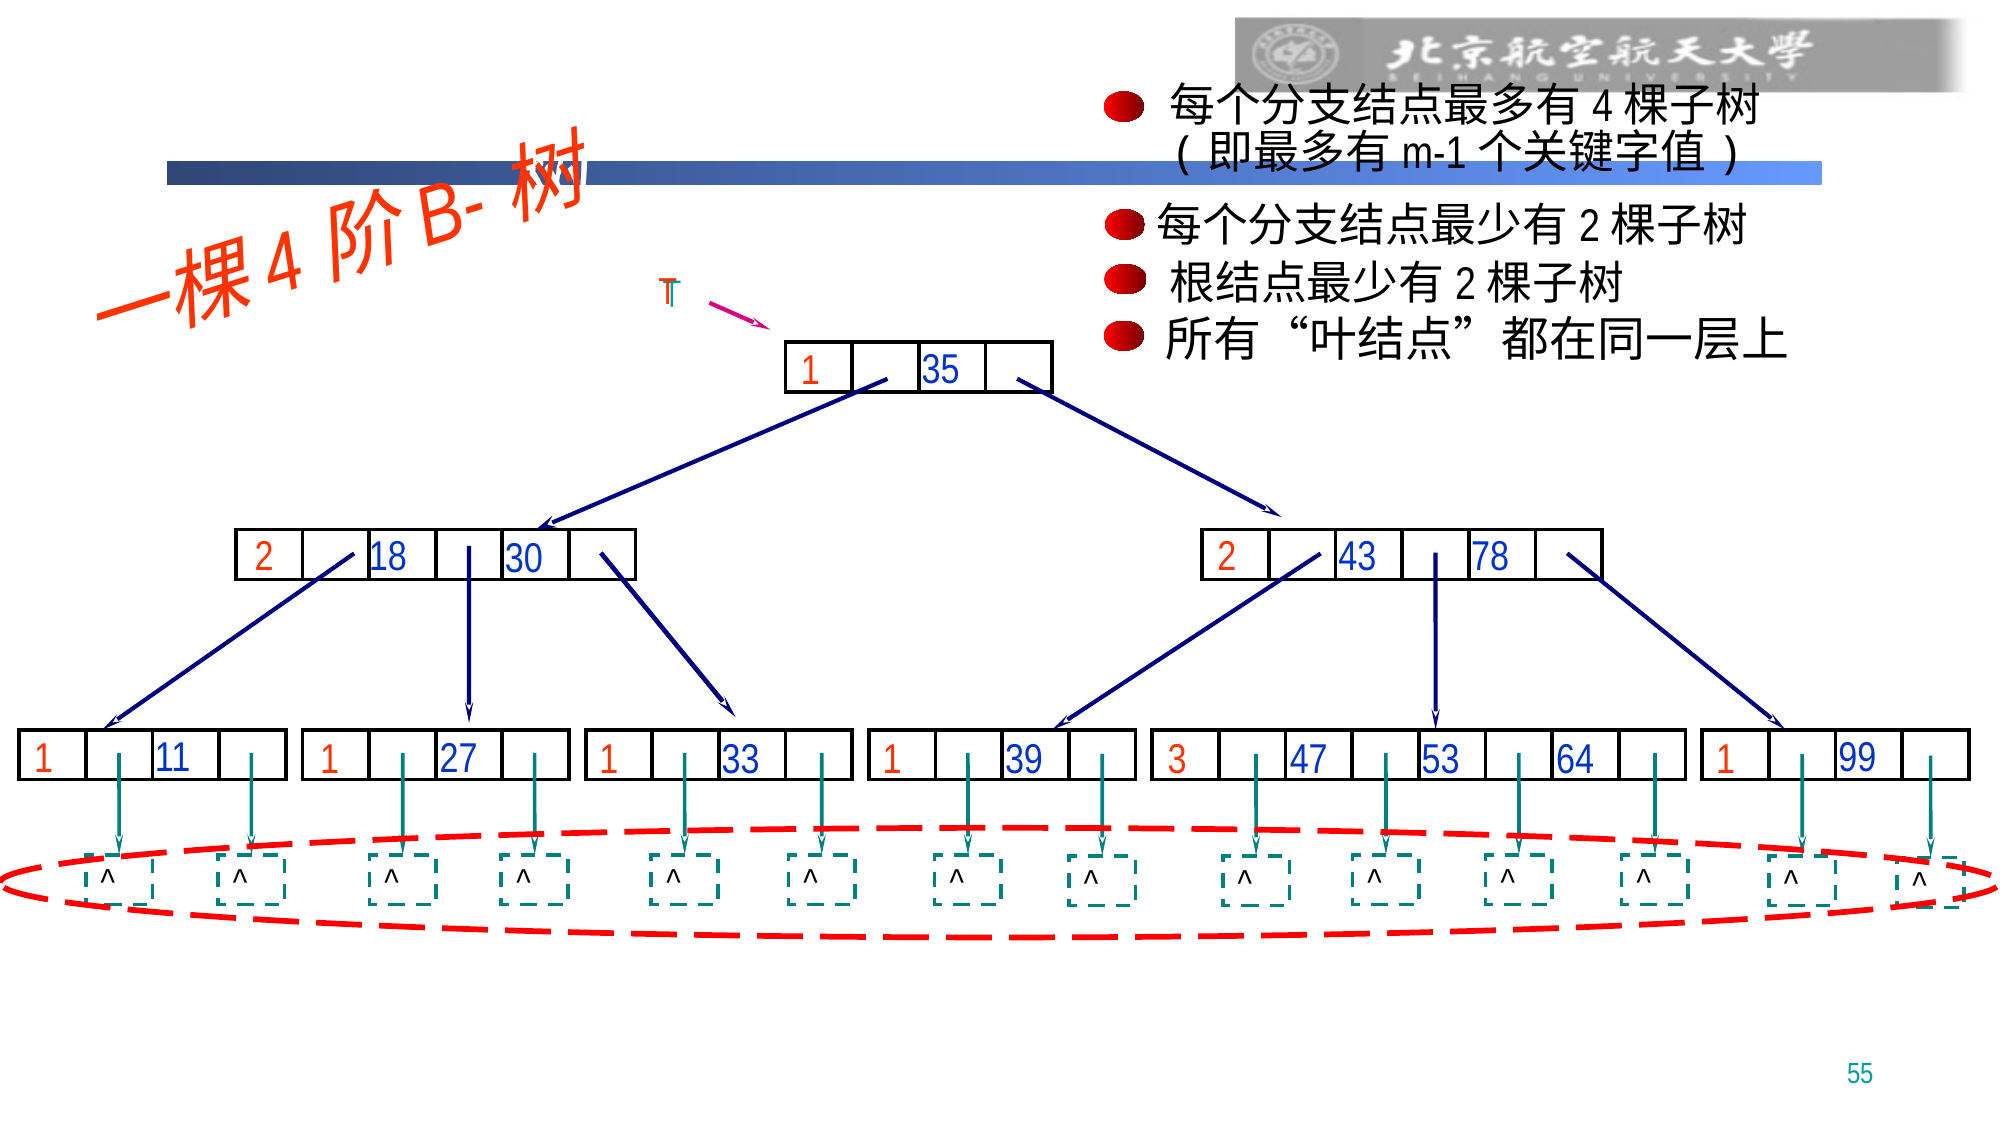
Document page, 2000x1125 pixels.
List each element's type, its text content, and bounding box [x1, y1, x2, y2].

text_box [18, 149, 1969, 915]
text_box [1103, 245, 1817, 317]
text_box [1103, 300, 1808, 375]
text_box [0, 873, 14, 892]
picture [1235, 0, 2000, 102]
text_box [1103, 76, 1856, 187]
slide_number 55 [1471, 1021, 1889, 1098]
text_box [388, 926, 1612, 938]
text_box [1104, 195, 1756, 244]
text_box [1977, 871, 2000, 895]
